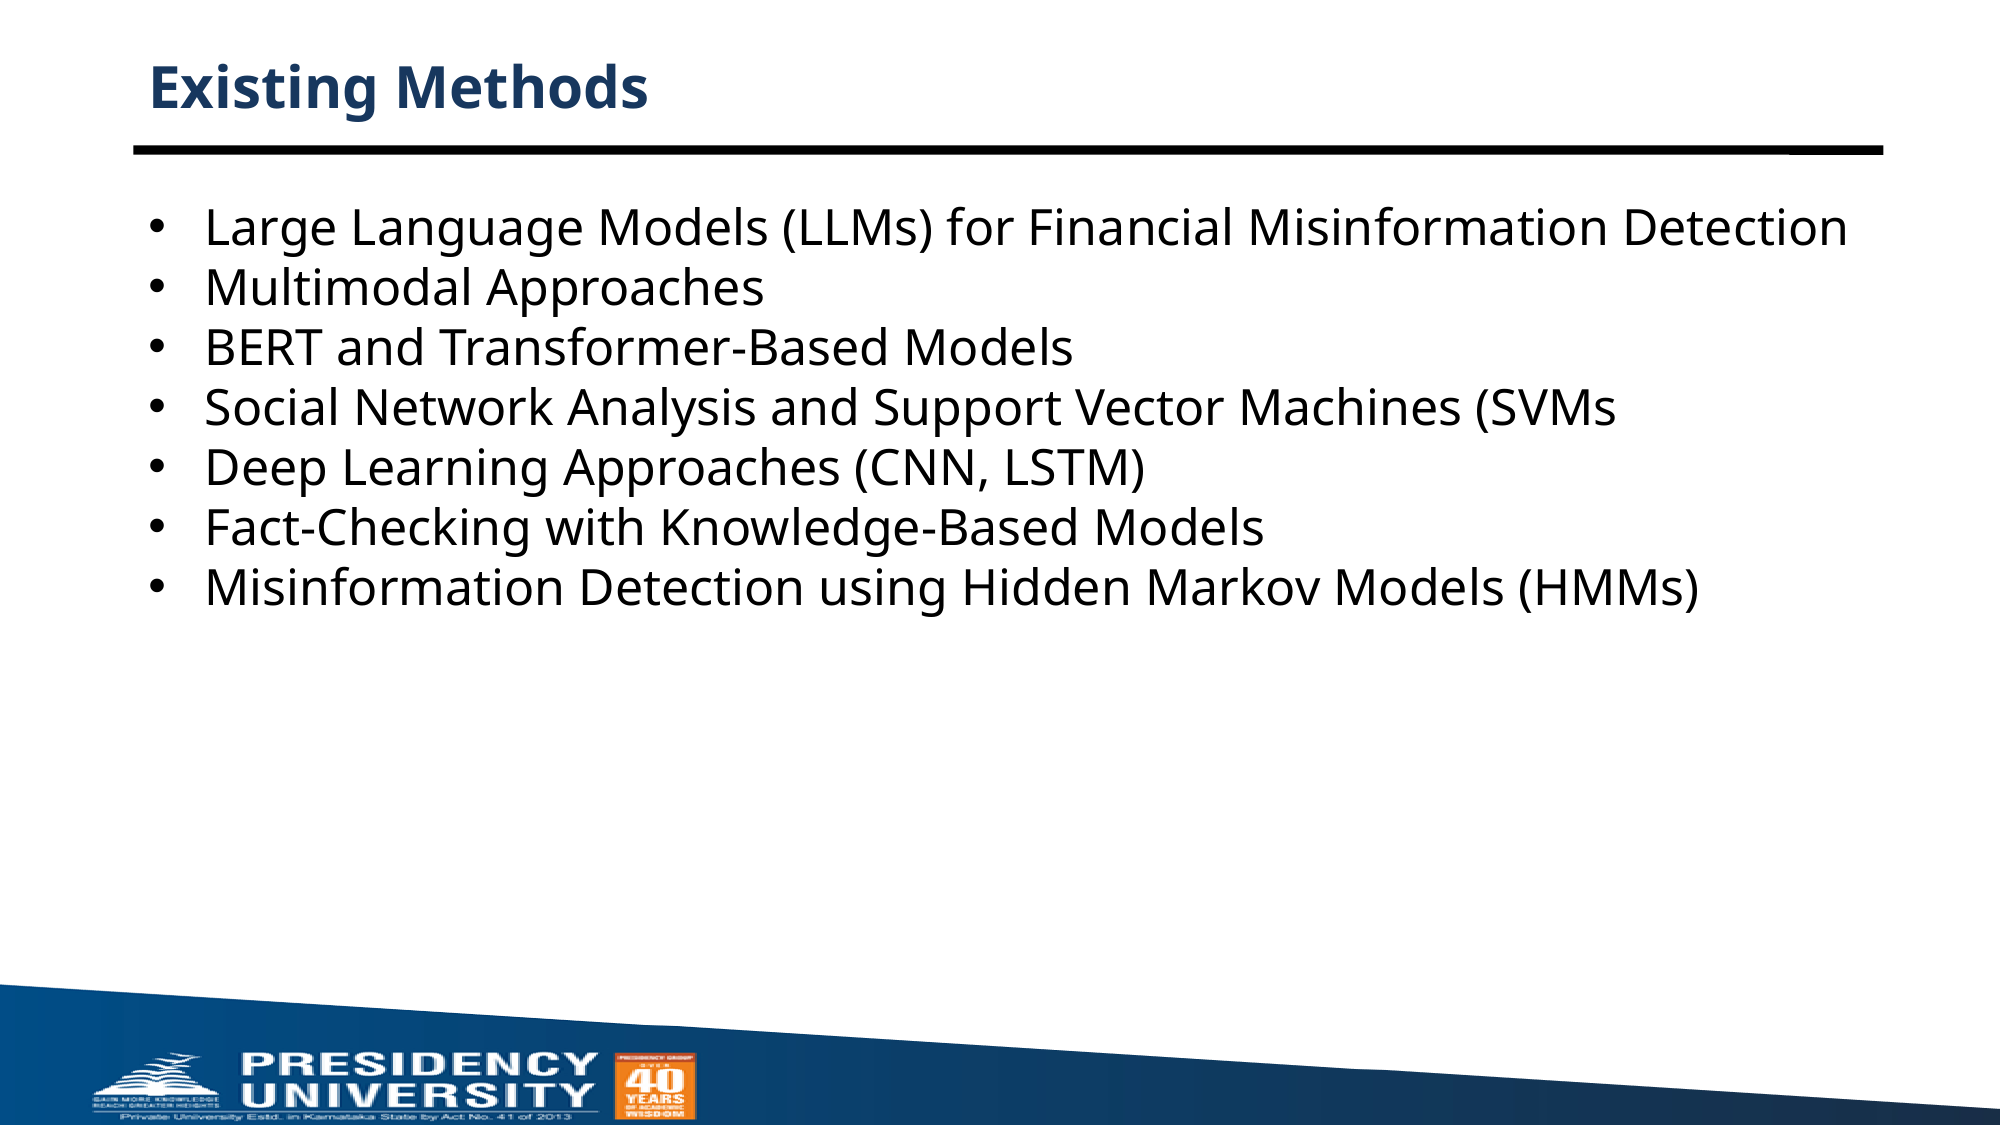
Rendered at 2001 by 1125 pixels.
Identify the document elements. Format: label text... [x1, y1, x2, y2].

title Existing Methods [133, 45, 1884, 125]
picture [0, 982, 2000, 1125]
list Large Language Models (LLMs) for Financial Misinformation Detection Multimodal Approaches BERT and Transformer-Based Models Social Network Analysis and Support Vector Machines (SVMs Deep Learning Approaches (CNN, LSTM) Fact-Checking with Knowledge-Based Models Misinformation Detection using Hidden Markov Models (HMMs) [133, 187, 1884, 1000]
